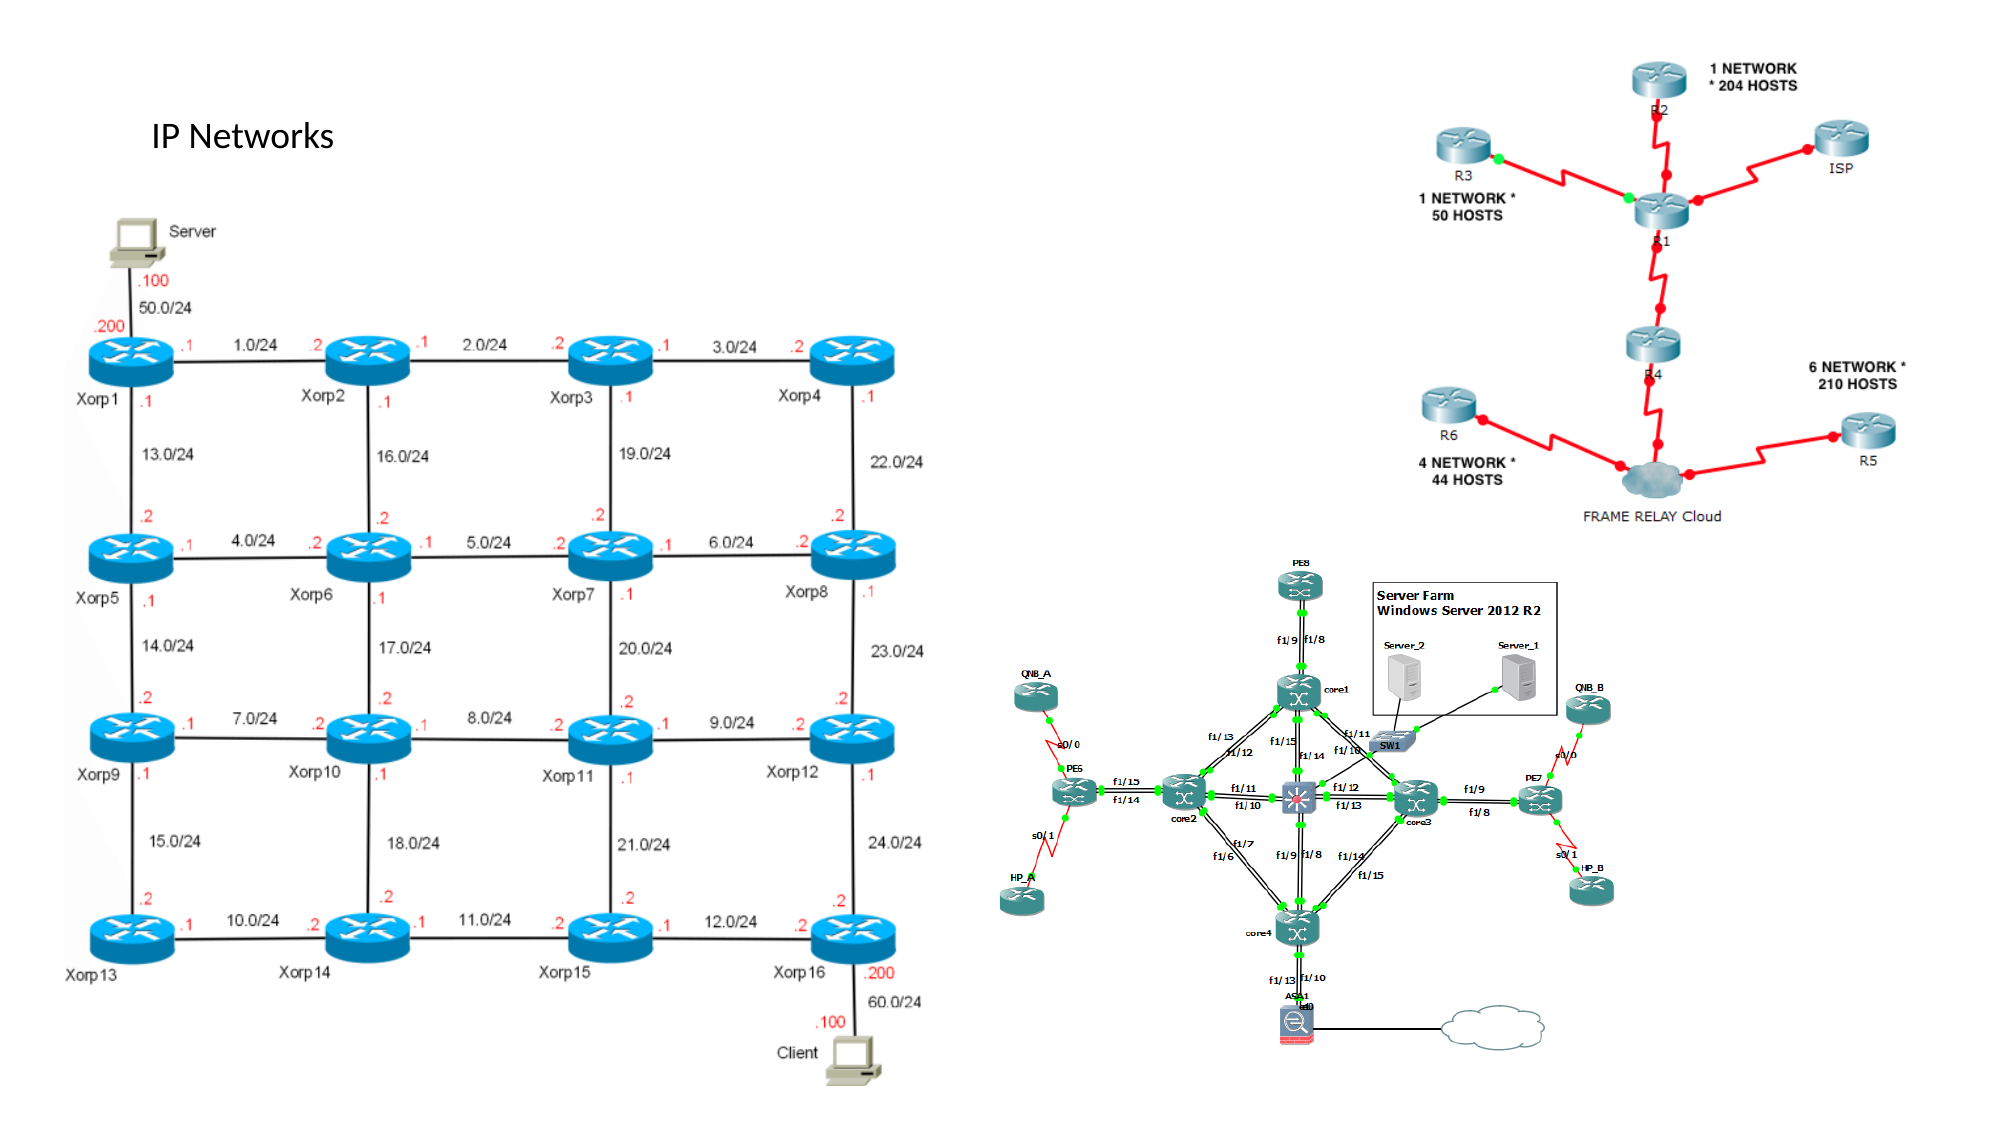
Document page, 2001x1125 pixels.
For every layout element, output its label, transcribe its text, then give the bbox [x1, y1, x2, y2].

text_box IP Networks [136, 103, 1401, 163]
picture [64, 217, 925, 1086]
picture [973, 41, 1936, 1086]
